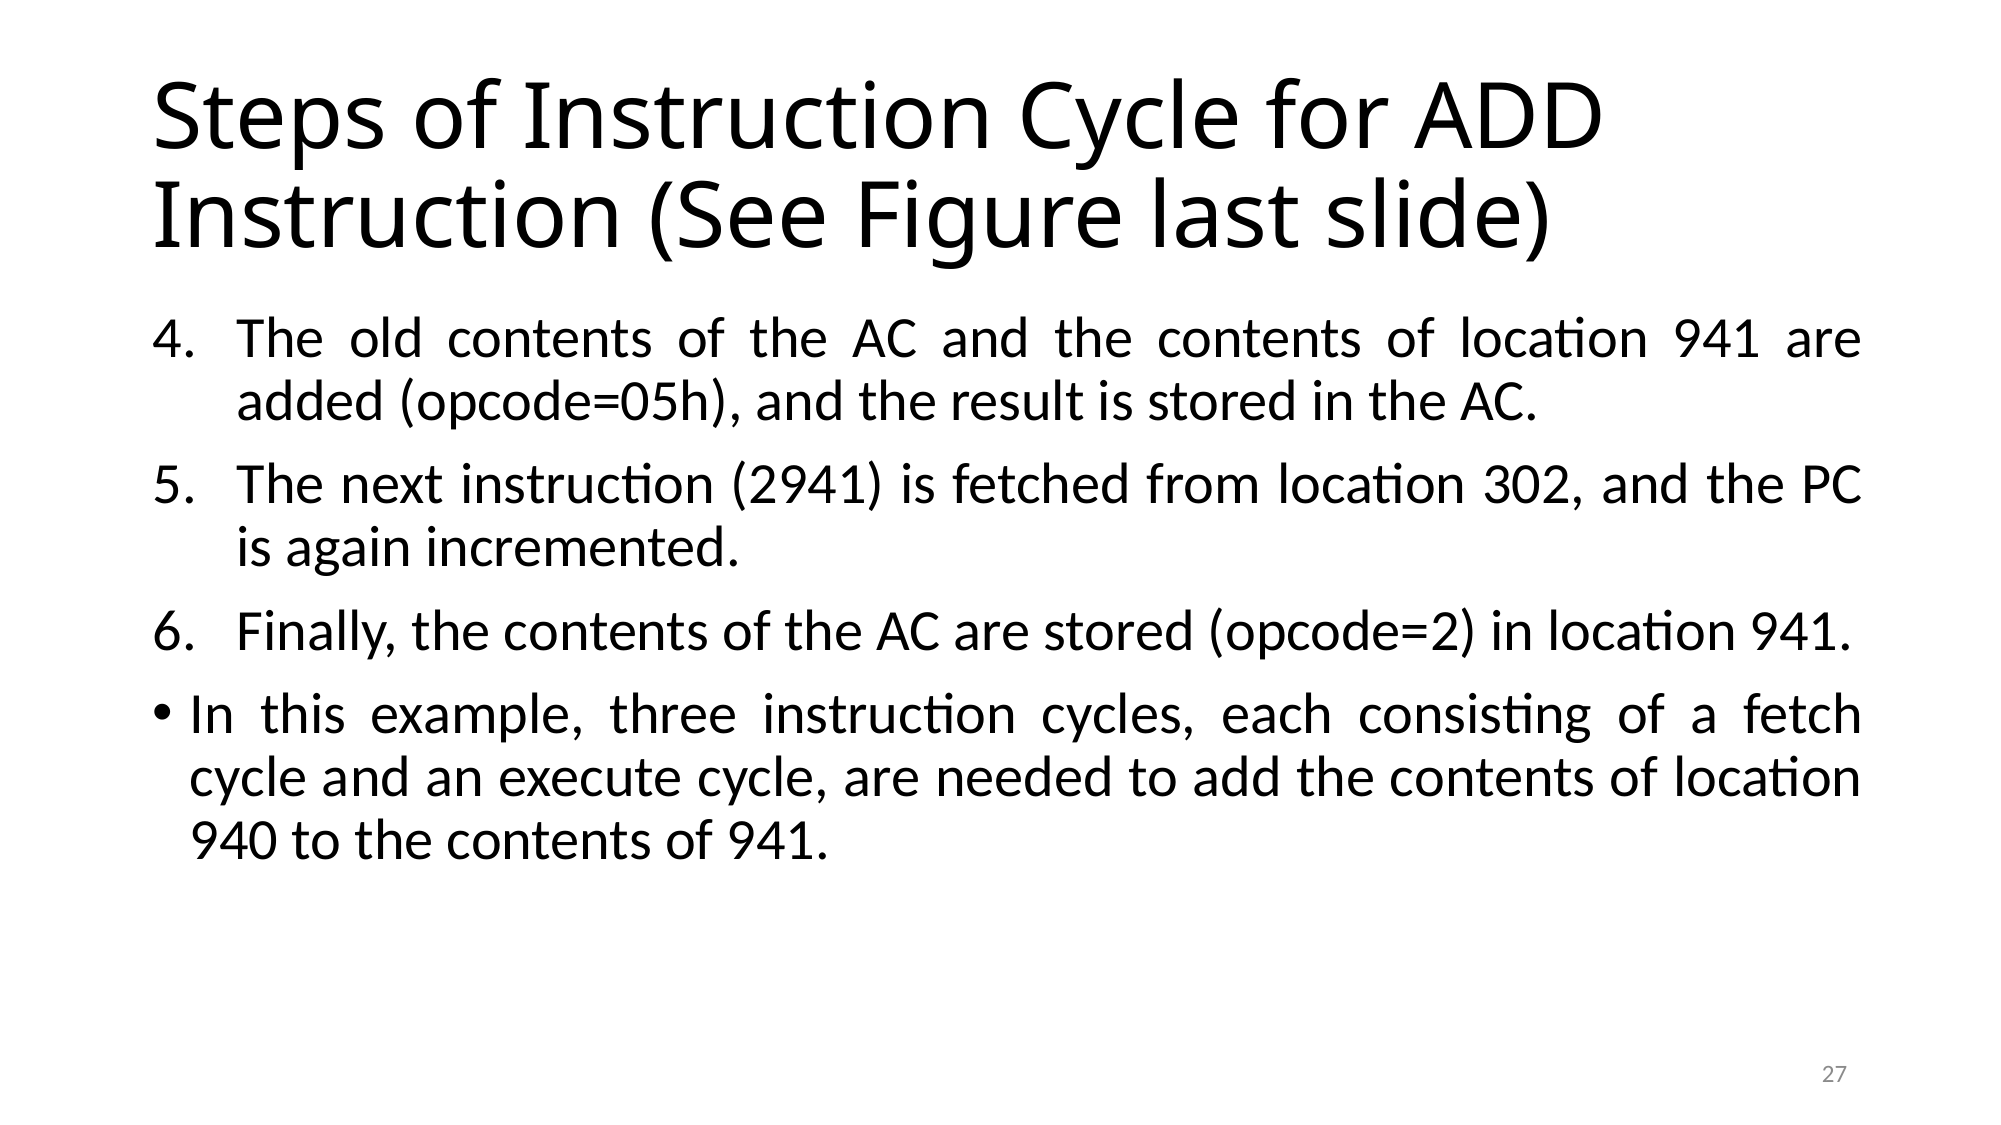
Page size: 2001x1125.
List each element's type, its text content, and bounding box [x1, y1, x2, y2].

title Steps of Instruction Cycle for ADD Instruction (See Figure last slide) [137, 59, 1863, 278]
slide_number 27 [1412, 1042, 1863, 1103]
list The old contents of the AC and the contents of location 941 are added (opcode=05h), and the result is stored in the AC. The next instruction (2941) is fetched from location 302, and the PC is again incremented. Finally, the contents of the AC are stored (opcode=2) in location 941. In this example, three instruction cycles, each consisting of a fetch cycle and an execute cycle, are needed to add the contents of location 940 to the contents of 941. [137, 299, 1879, 1068]
